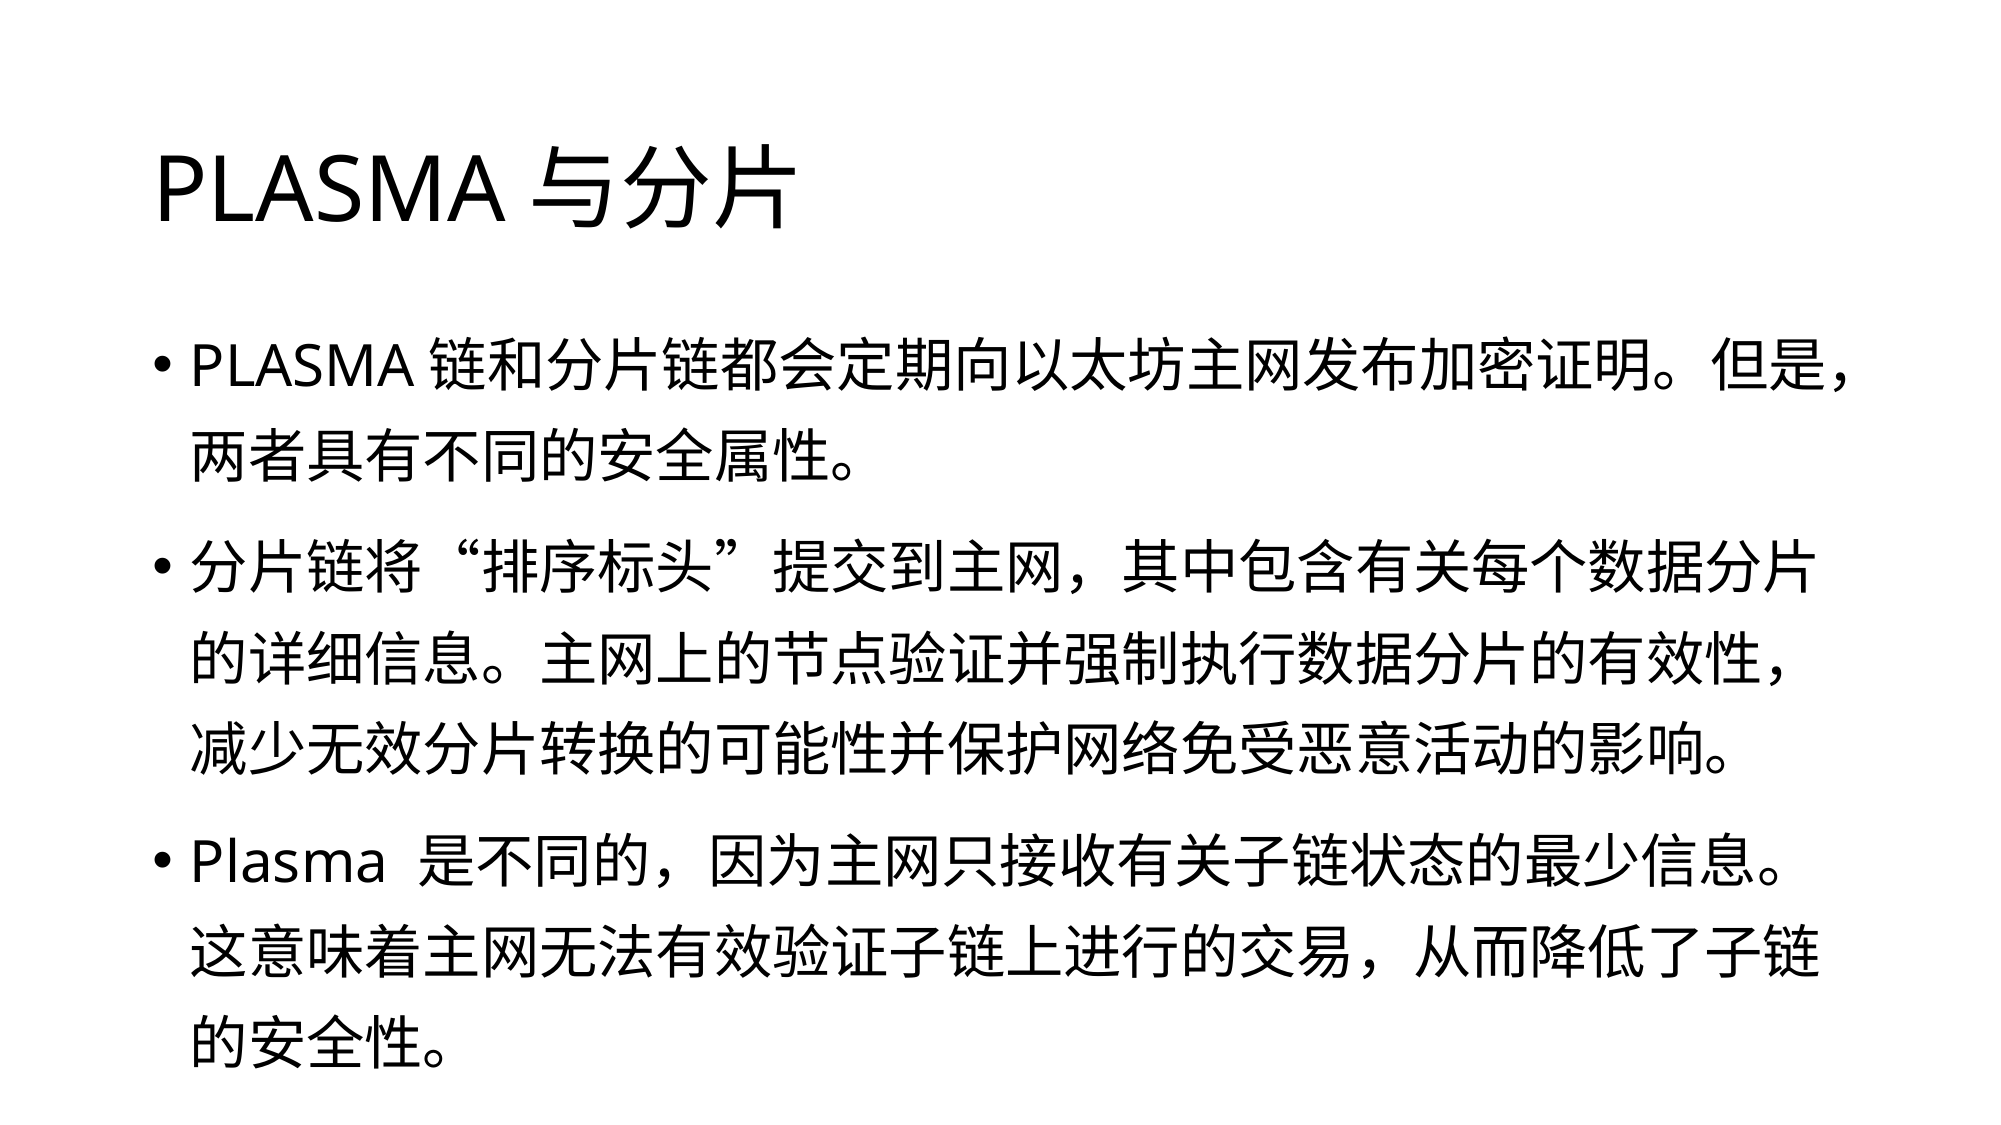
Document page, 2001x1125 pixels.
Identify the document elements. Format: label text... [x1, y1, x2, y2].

title PLASMA与分片 [137, 59, 1863, 278]
list PLASMA链和分片链都会定期向以太坊主网发布加密证明。但是，两者具有不同的安全属性。 分片链将“排序标头”提交到主网，其中包含有关每个数据分片的详细信息。主网上的节点验证并强制执行数据分片的有效性，减少无效分片转换的可能性并保护网络免受恶意活动的影响。 Plasma 是不同的，因为主网只接收有关子链状态的最少信息。这意味着主网无法有效验证子链上进行的交易，从而降低了子链的安全性。 [137, 299, 1863, 1014]
